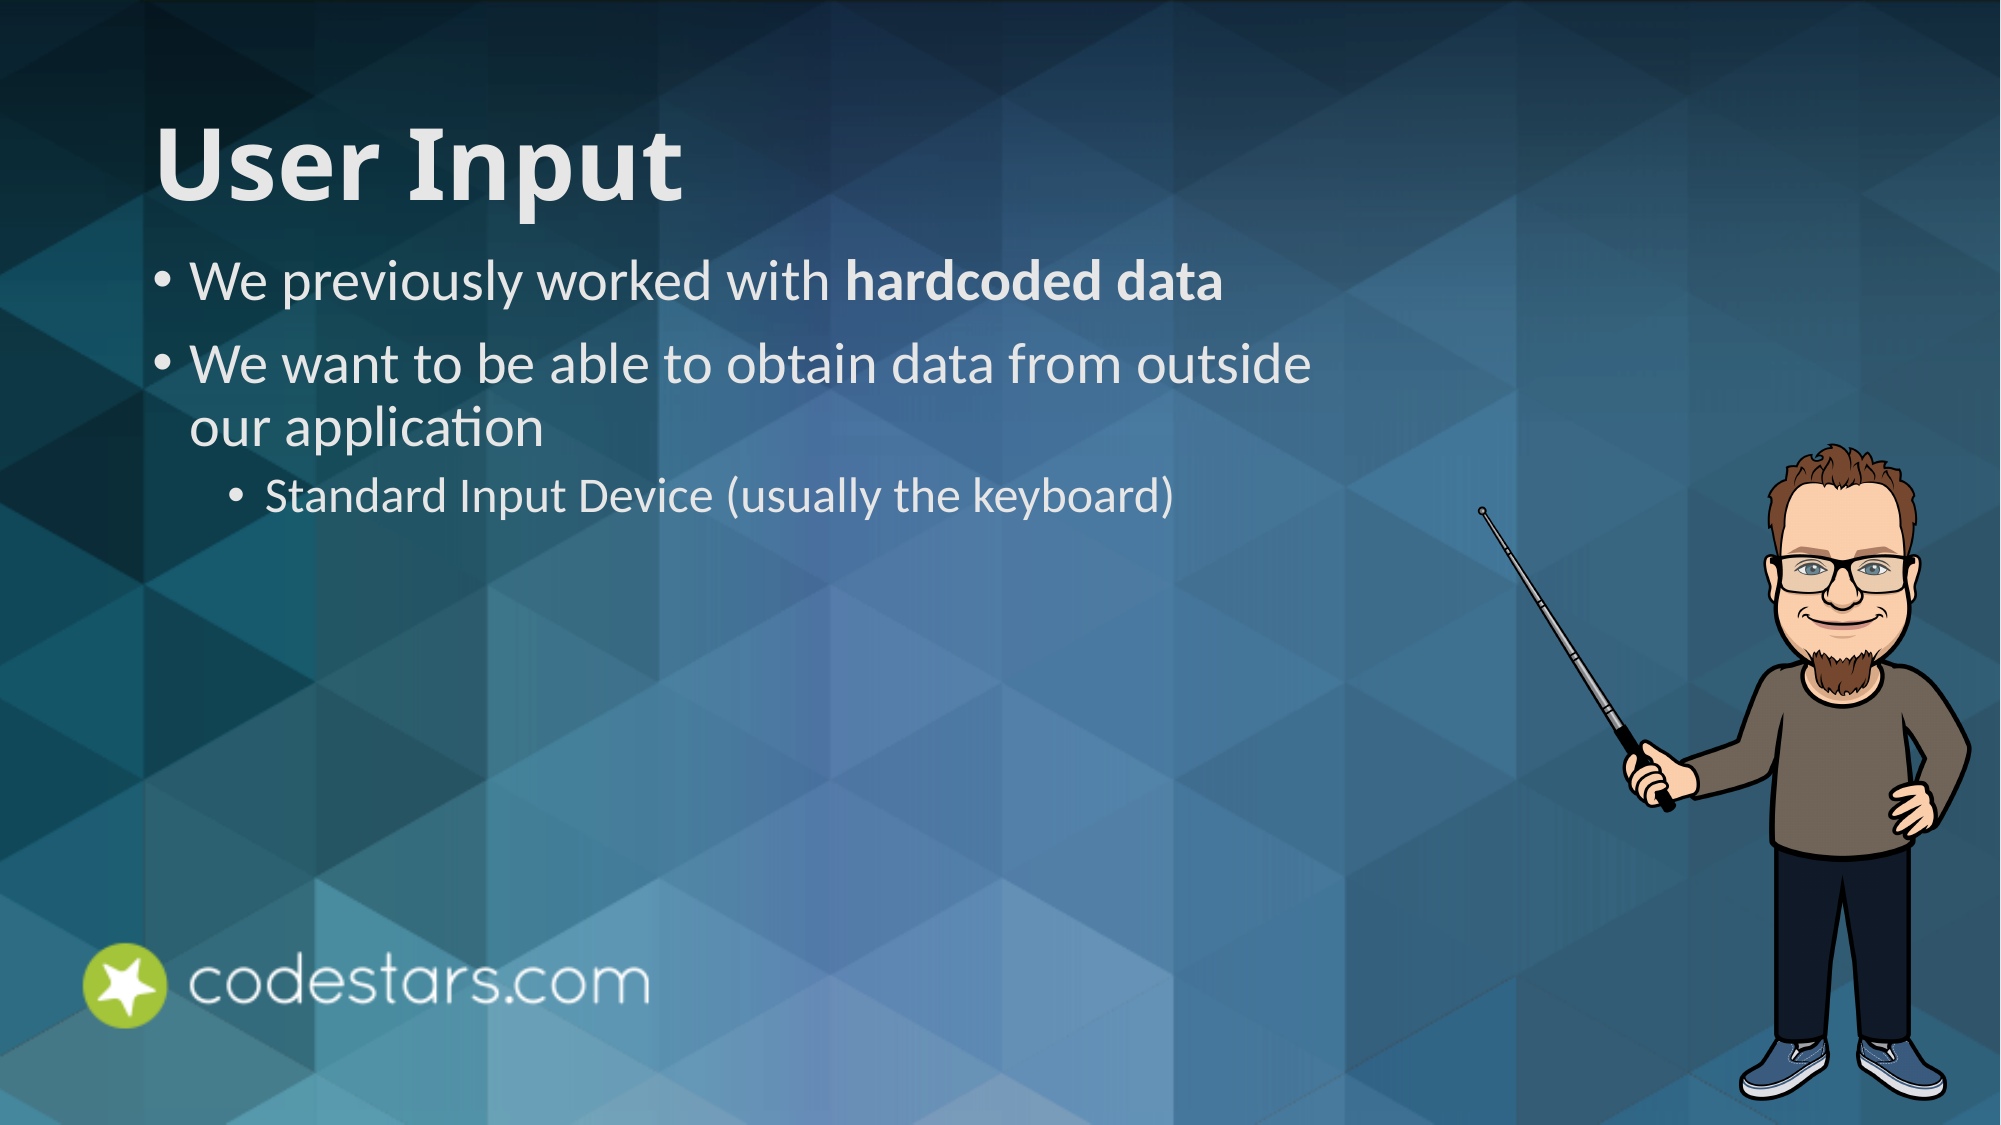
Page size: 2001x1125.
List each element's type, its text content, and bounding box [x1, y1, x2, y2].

picture [0, 0, 2001, 1125]
title User Input [137, 59, 1863, 242]
list We previously worked with hardcoded data We want to be able to obtain data from outside our application Standard Input Device (usually the keyboard) [137, 242, 1863, 1014]
